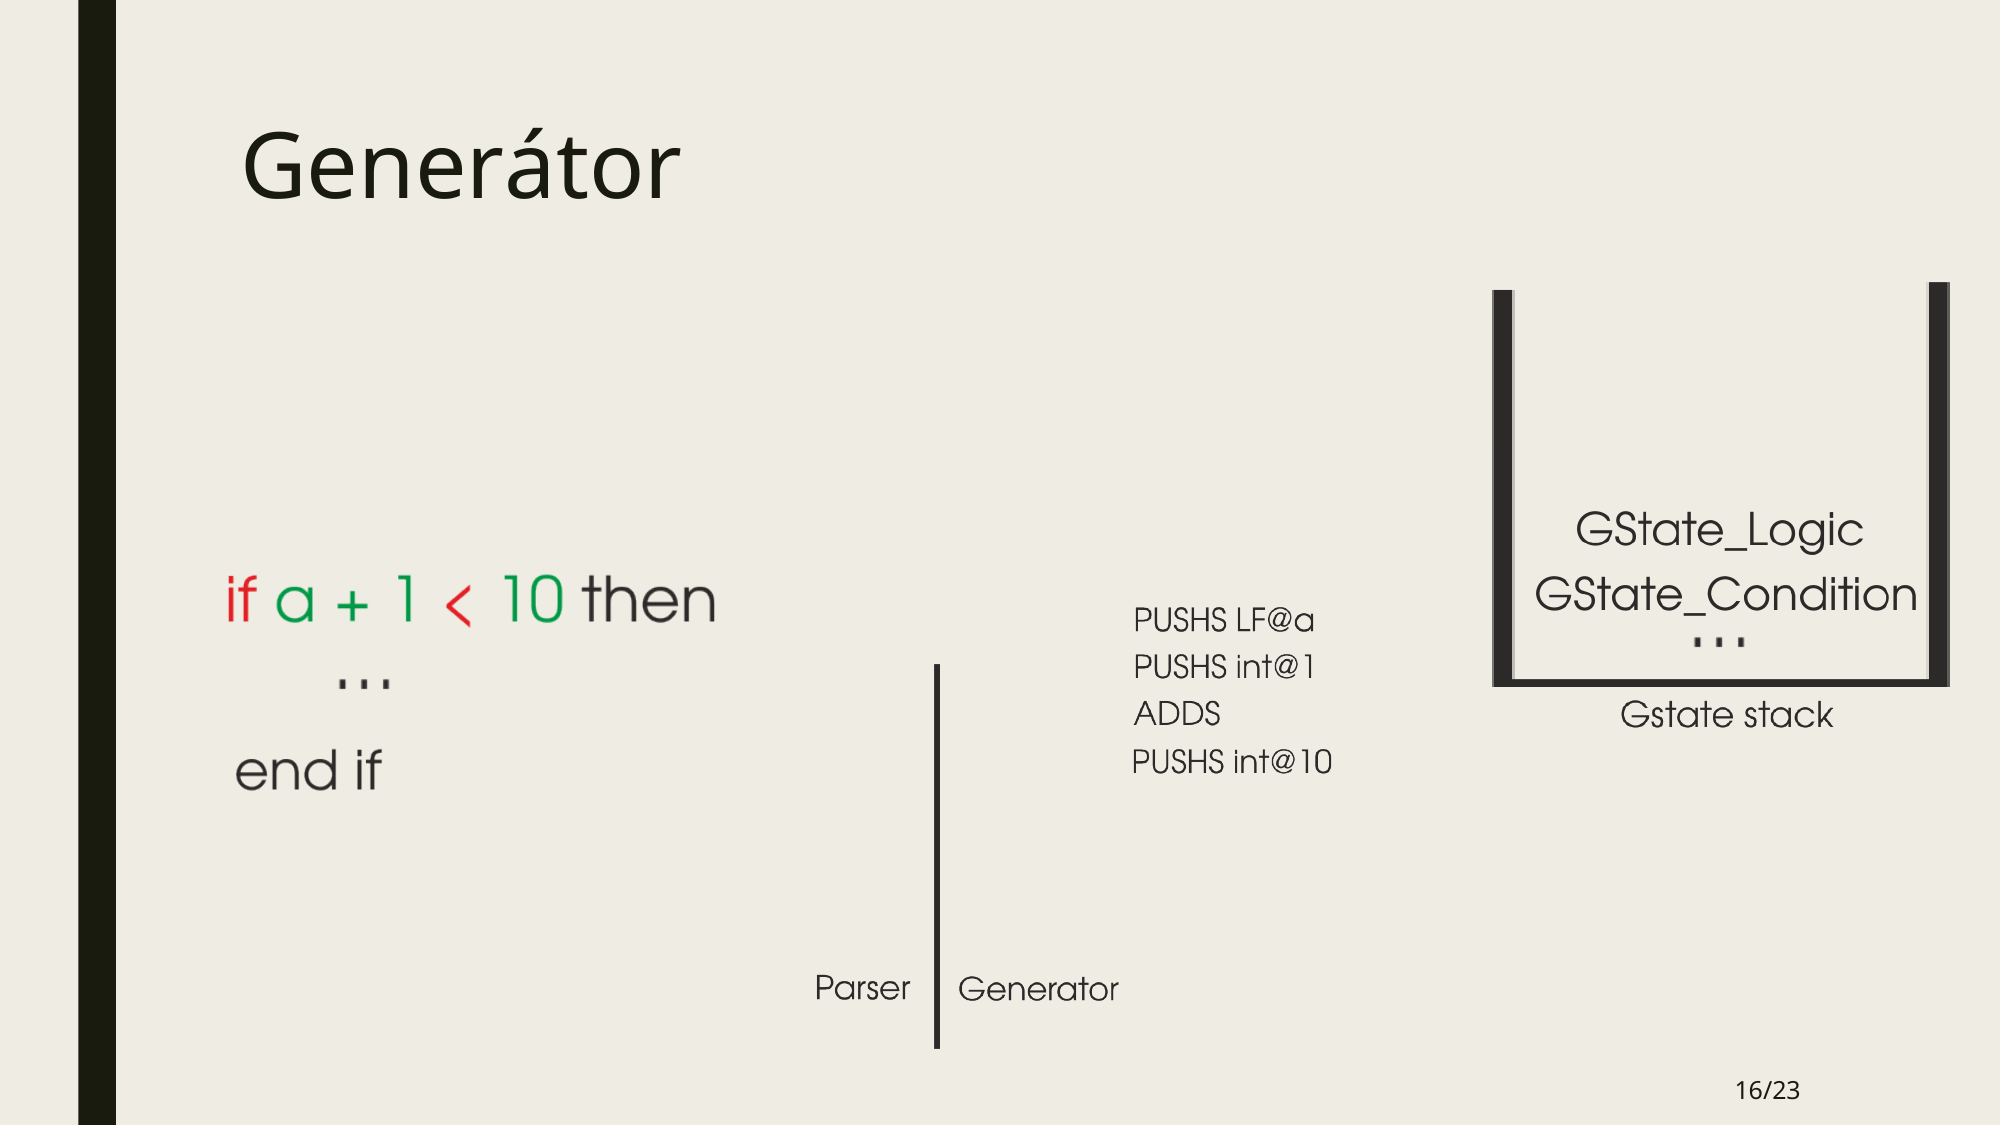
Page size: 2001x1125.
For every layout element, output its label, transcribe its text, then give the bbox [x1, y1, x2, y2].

picture [224, 550, 1438, 1112]
slide_number 16/23 [1553, 1058, 1816, 1125]
title Generátor [225, 112, 1800, 357]
picture [1492, 282, 2000, 847]
